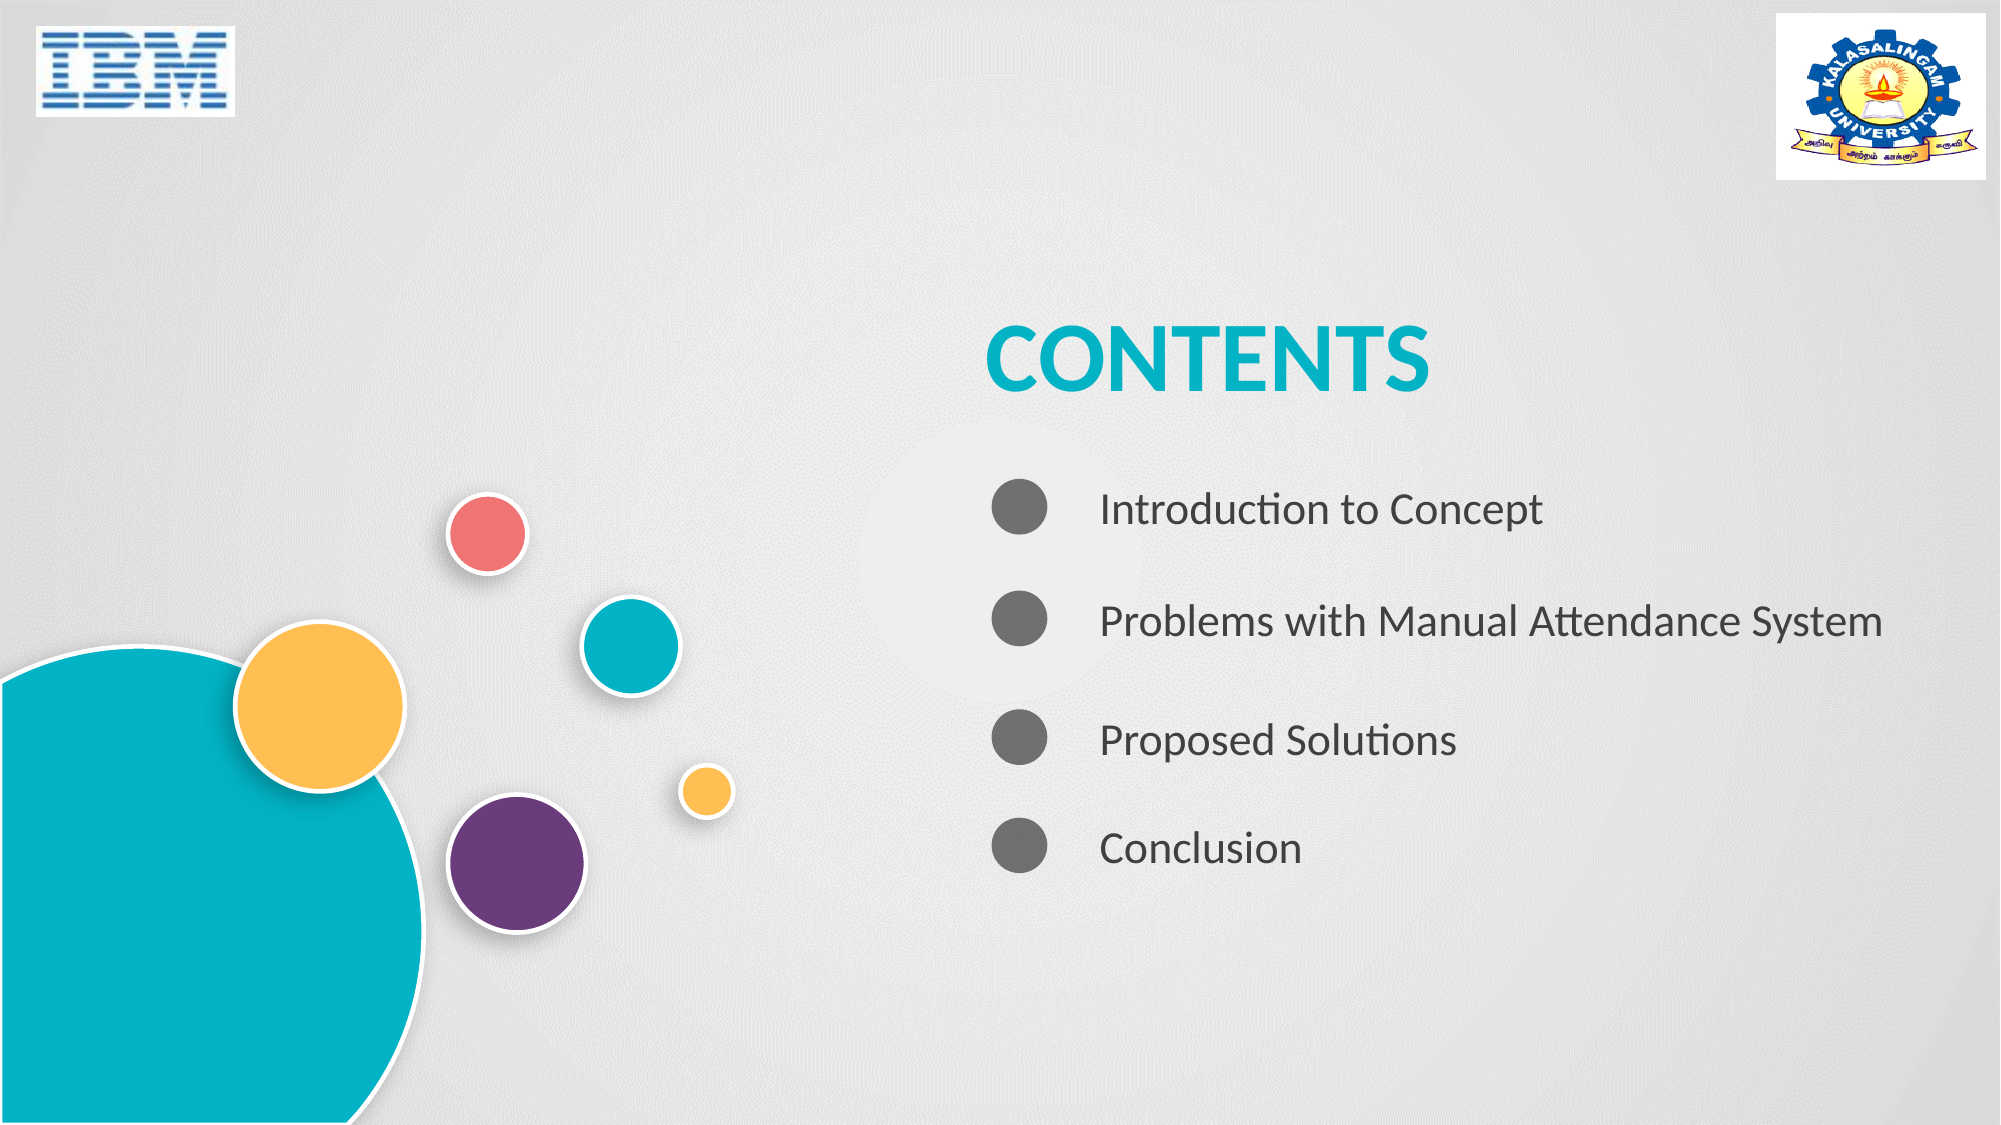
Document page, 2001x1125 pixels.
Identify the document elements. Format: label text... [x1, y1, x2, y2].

text_box [990, 816, 1049, 875]
picture [0, 0, 2001, 1125]
text_box Proposed Solutions [1084, 701, 1783, 772]
text_box [990, 477, 1049, 536]
text_box [446, 493, 529, 575]
text_box [990, 589, 1049, 648]
text_box Introduction to Concept [1084, 471, 1783, 542]
text_box [0, 645, 425, 1125]
text_box [234, 620, 406, 793]
text_box Conclusion [1084, 810, 1783, 880]
text_box [679, 764, 735, 819]
text_box [580, 595, 682, 697]
text_box CONTENTS [971, 284, 1538, 419]
text_box [990, 708, 1049, 767]
text_box [446, 793, 587, 934]
text_box Problems with Manual Attendance System [1084, 583, 1976, 653]
